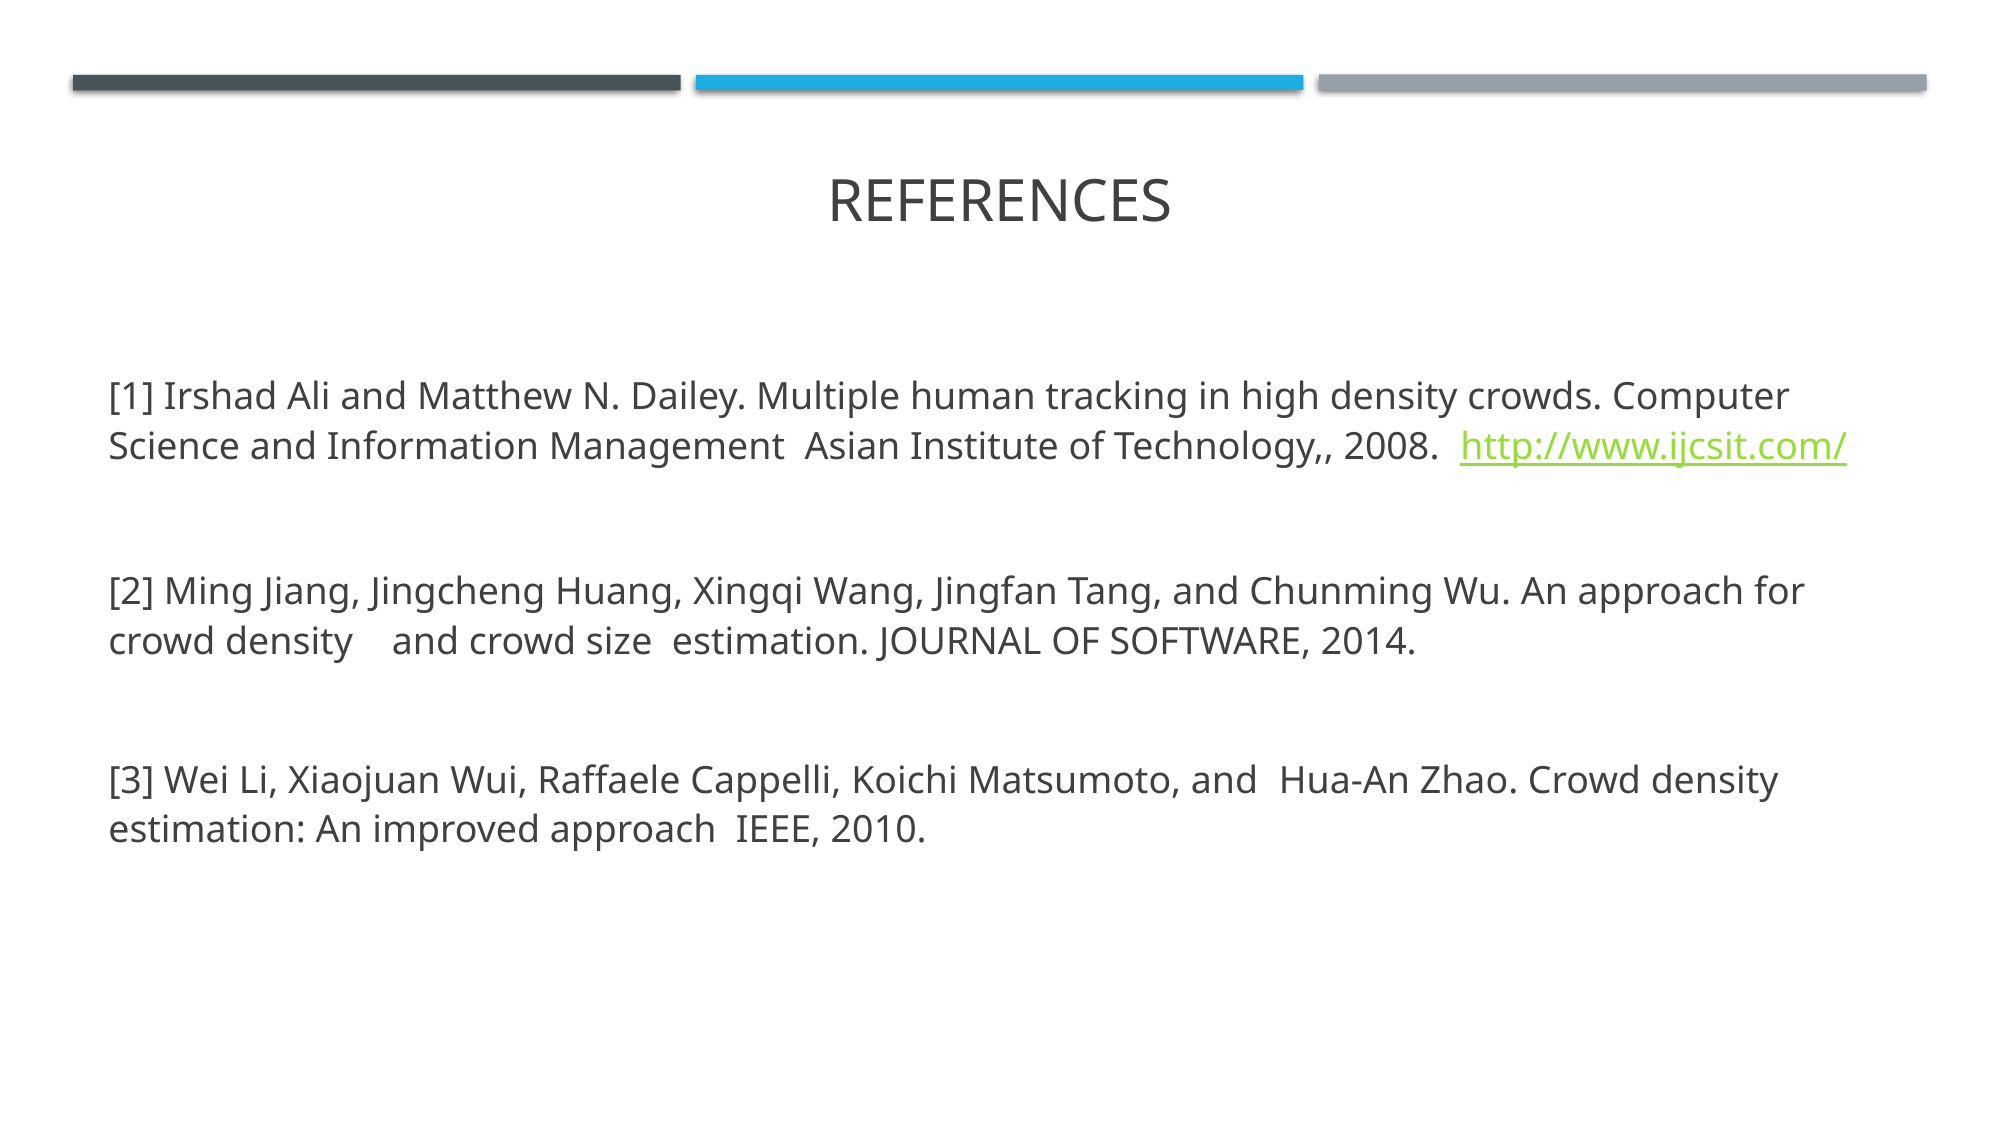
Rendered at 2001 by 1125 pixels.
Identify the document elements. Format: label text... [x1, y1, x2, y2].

list [1] Irshad Ali and Matthew N. Dailey. Multiple human tracking in high density crowds. Computer Science and Information Management Asian Institute of Technology,, 2008. http://www.ijcsit.com/ [2] Ming Jiang, Jingcheng Huang, Xingqi Wang, Jingfan Tang, and Chunming Wu. An approach for crowd density and crowd size estimation. JOURNAL OF SOFTWARE, 2014. [3] Wei Li, Xiaojuan Wui, Raffaele Cappelli, Koichi Matsumoto, and Hua-An Zhao. Crowd density estimation: An improved approach IEEE, 2010. [93, 310, 1903, 908]
title REFERENCES [95, 115, 1905, 311]
